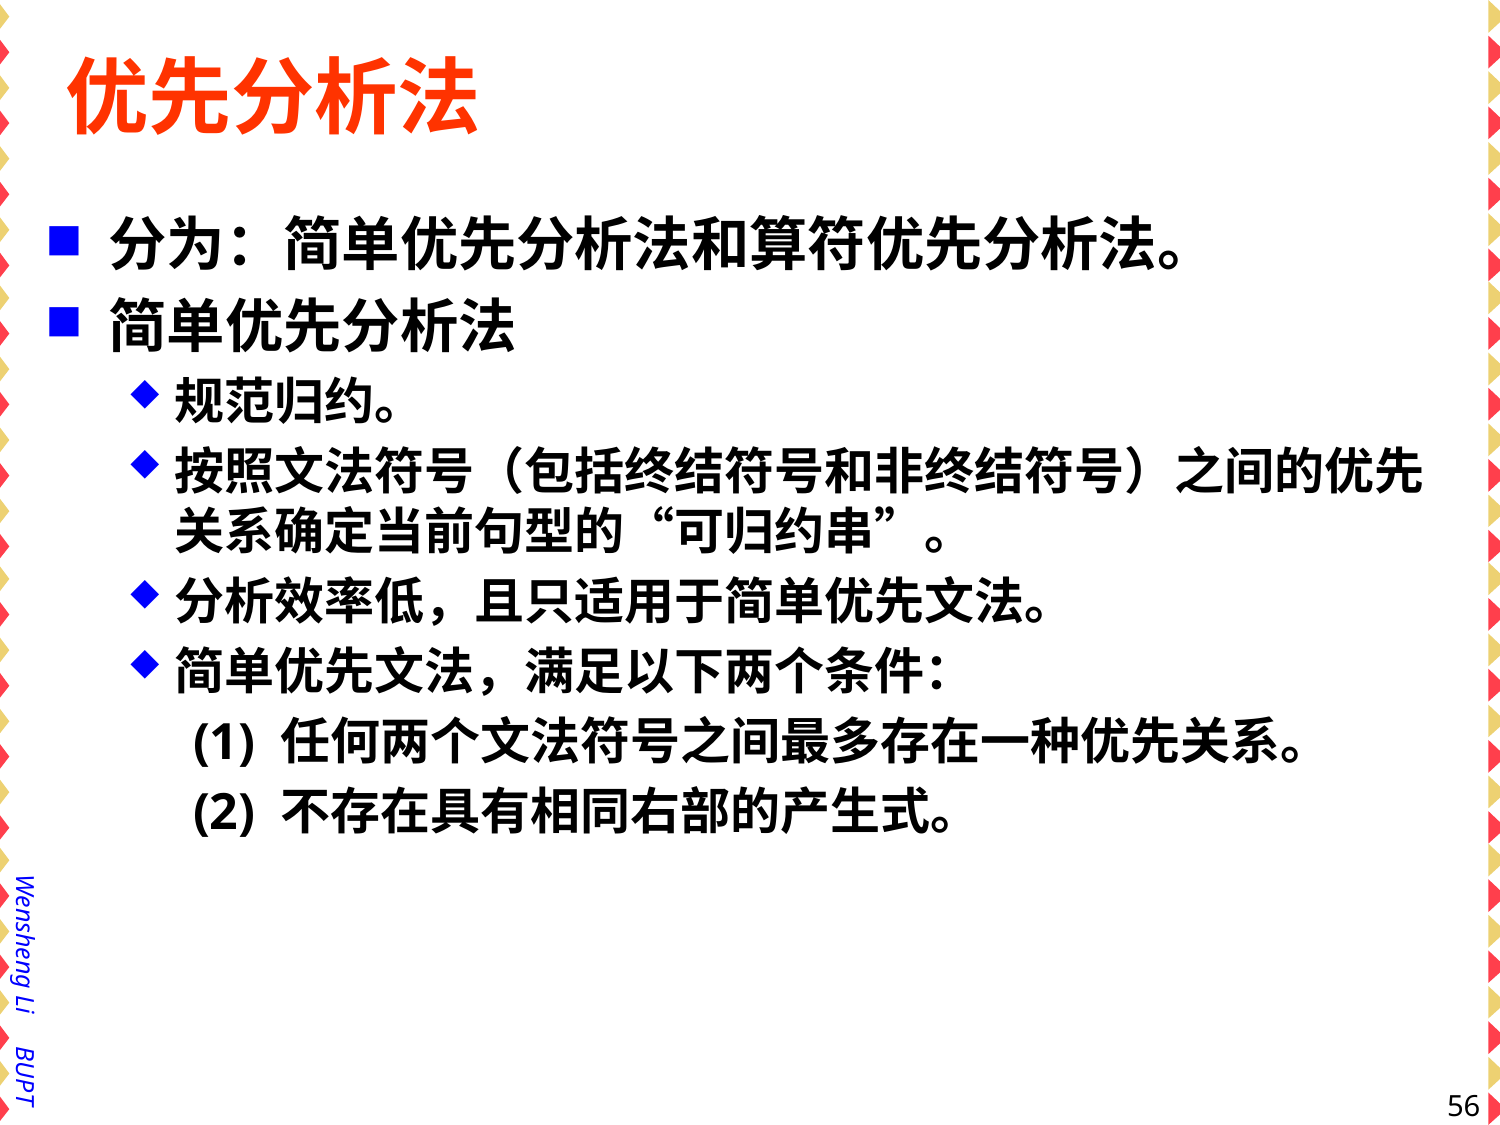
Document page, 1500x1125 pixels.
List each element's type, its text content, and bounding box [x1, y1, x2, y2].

list 分为：简单优先分析法和算符优先分析法。 简单优先分析法 规范归约。 按照文法符号（包括终结符号和非终结符号）之间的优先关系确定当前句型的“可归约串”。 分析效率低，且只适用于简单优先文法。 简单优先文法，满足以下两个条件： (1) 任何两个文法符号之间最多存在一种优先关系。 (2) 不存在具有相同右部的产生式。 [37, 200, 1463, 1050]
slide_number 56 [1348, 1079, 1496, 1124]
title 优先分析法 [50, 24, 1463, 163]
